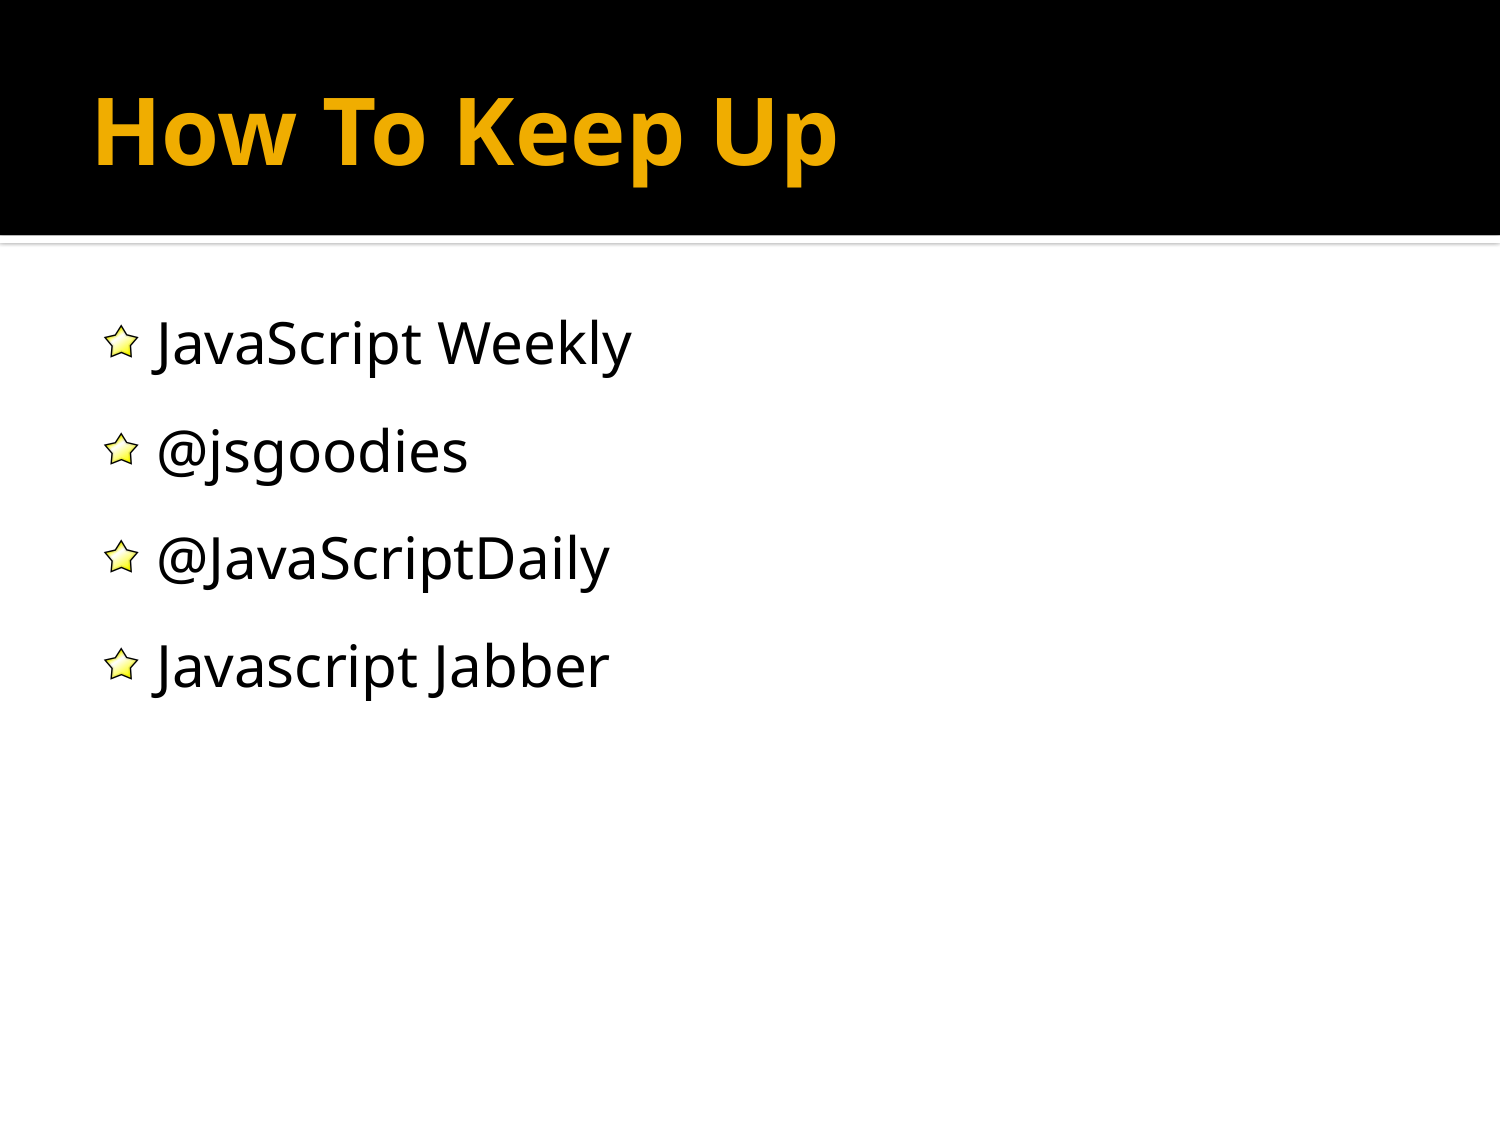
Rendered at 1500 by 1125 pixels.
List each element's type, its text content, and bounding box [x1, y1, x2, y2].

picture [103, 539, 137, 573]
picture [103, 432, 137, 465]
picture [103, 647, 137, 680]
title How To Keep Up [75, 25, 1425, 231]
list JavaScript Weekly @jsgoodies @JavaScriptDaily Javascript Jabber [75, 291, 1425, 1050]
picture [103, 324, 137, 358]
